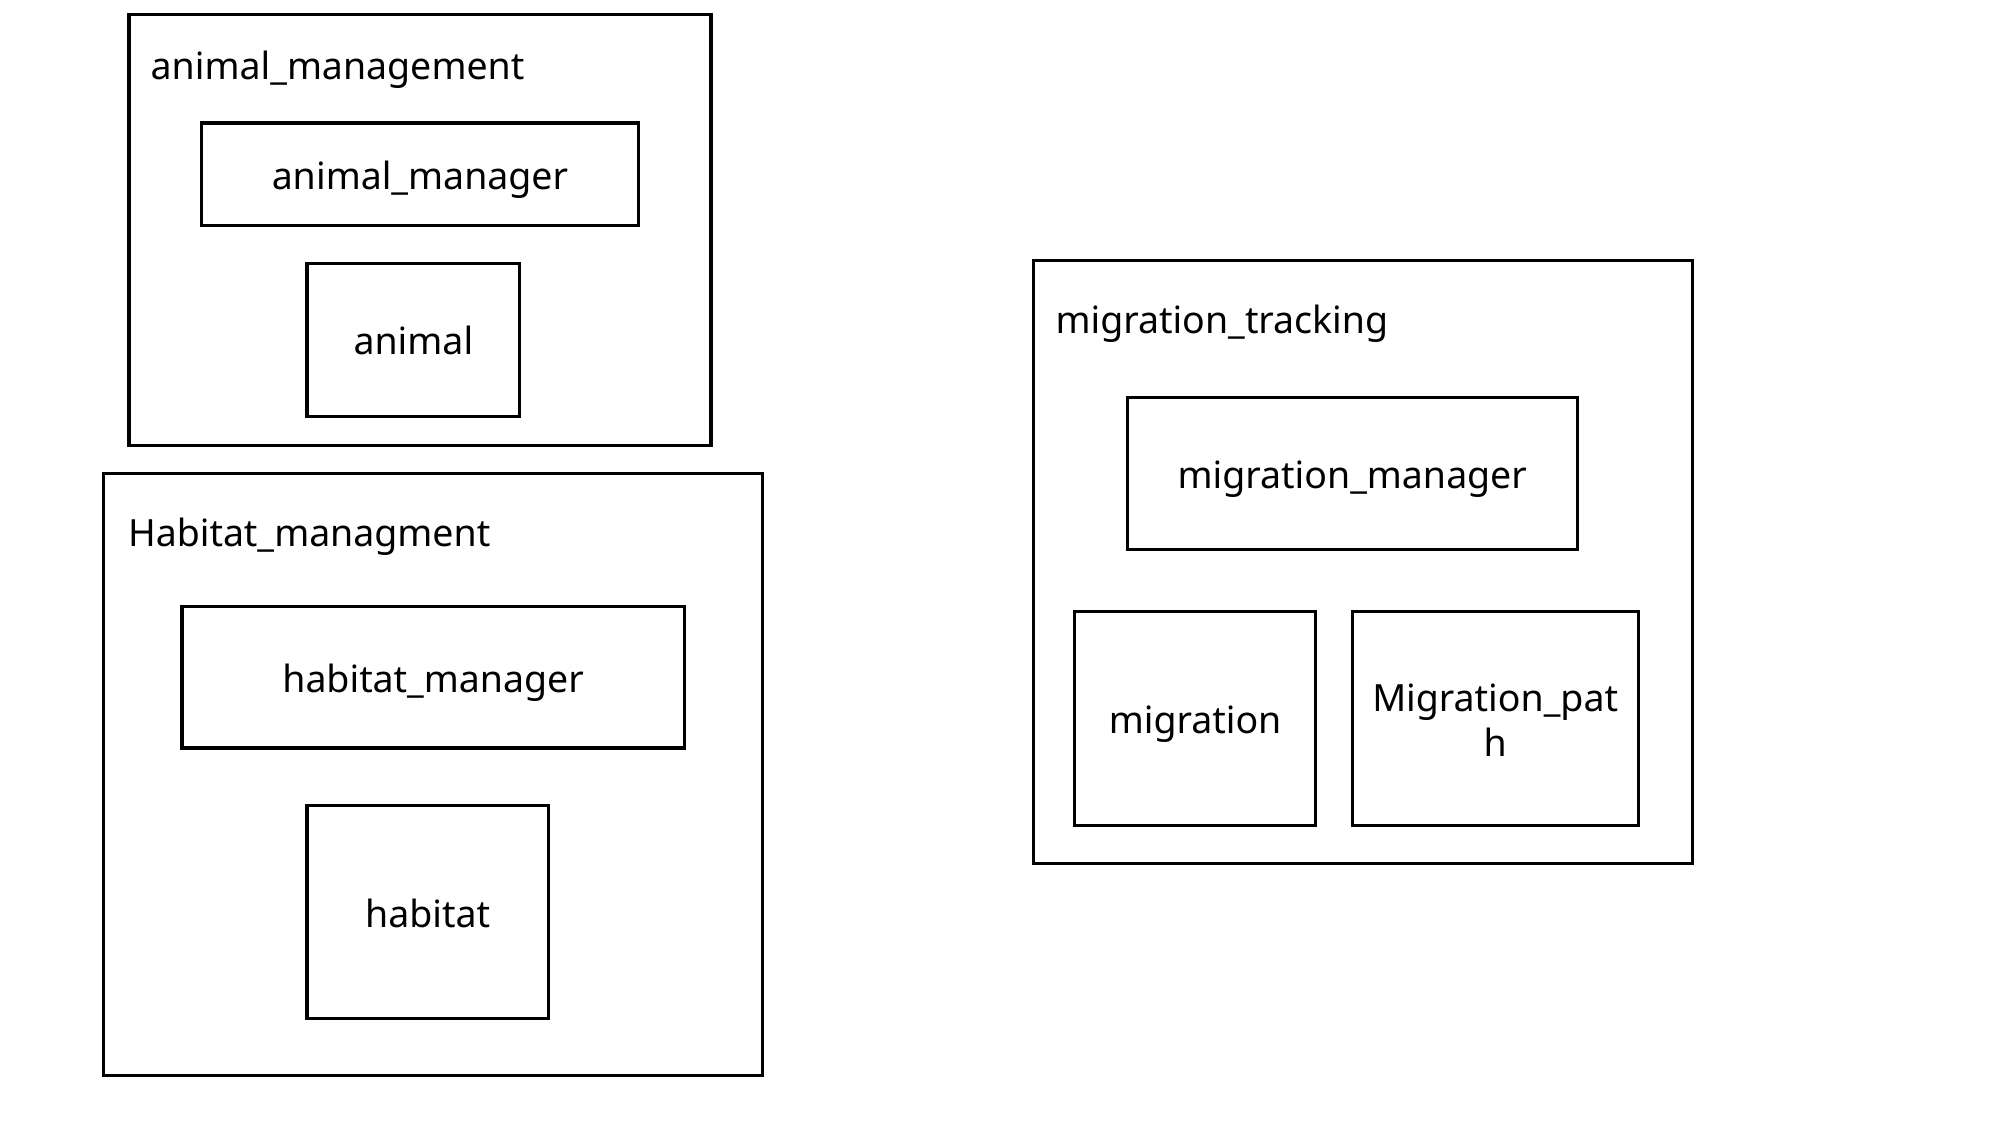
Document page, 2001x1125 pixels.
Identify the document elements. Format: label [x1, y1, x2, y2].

text_box [128, 13, 712, 447]
text_box [1032, 260, 1694, 864]
text_box [102, 472, 764, 1077]
